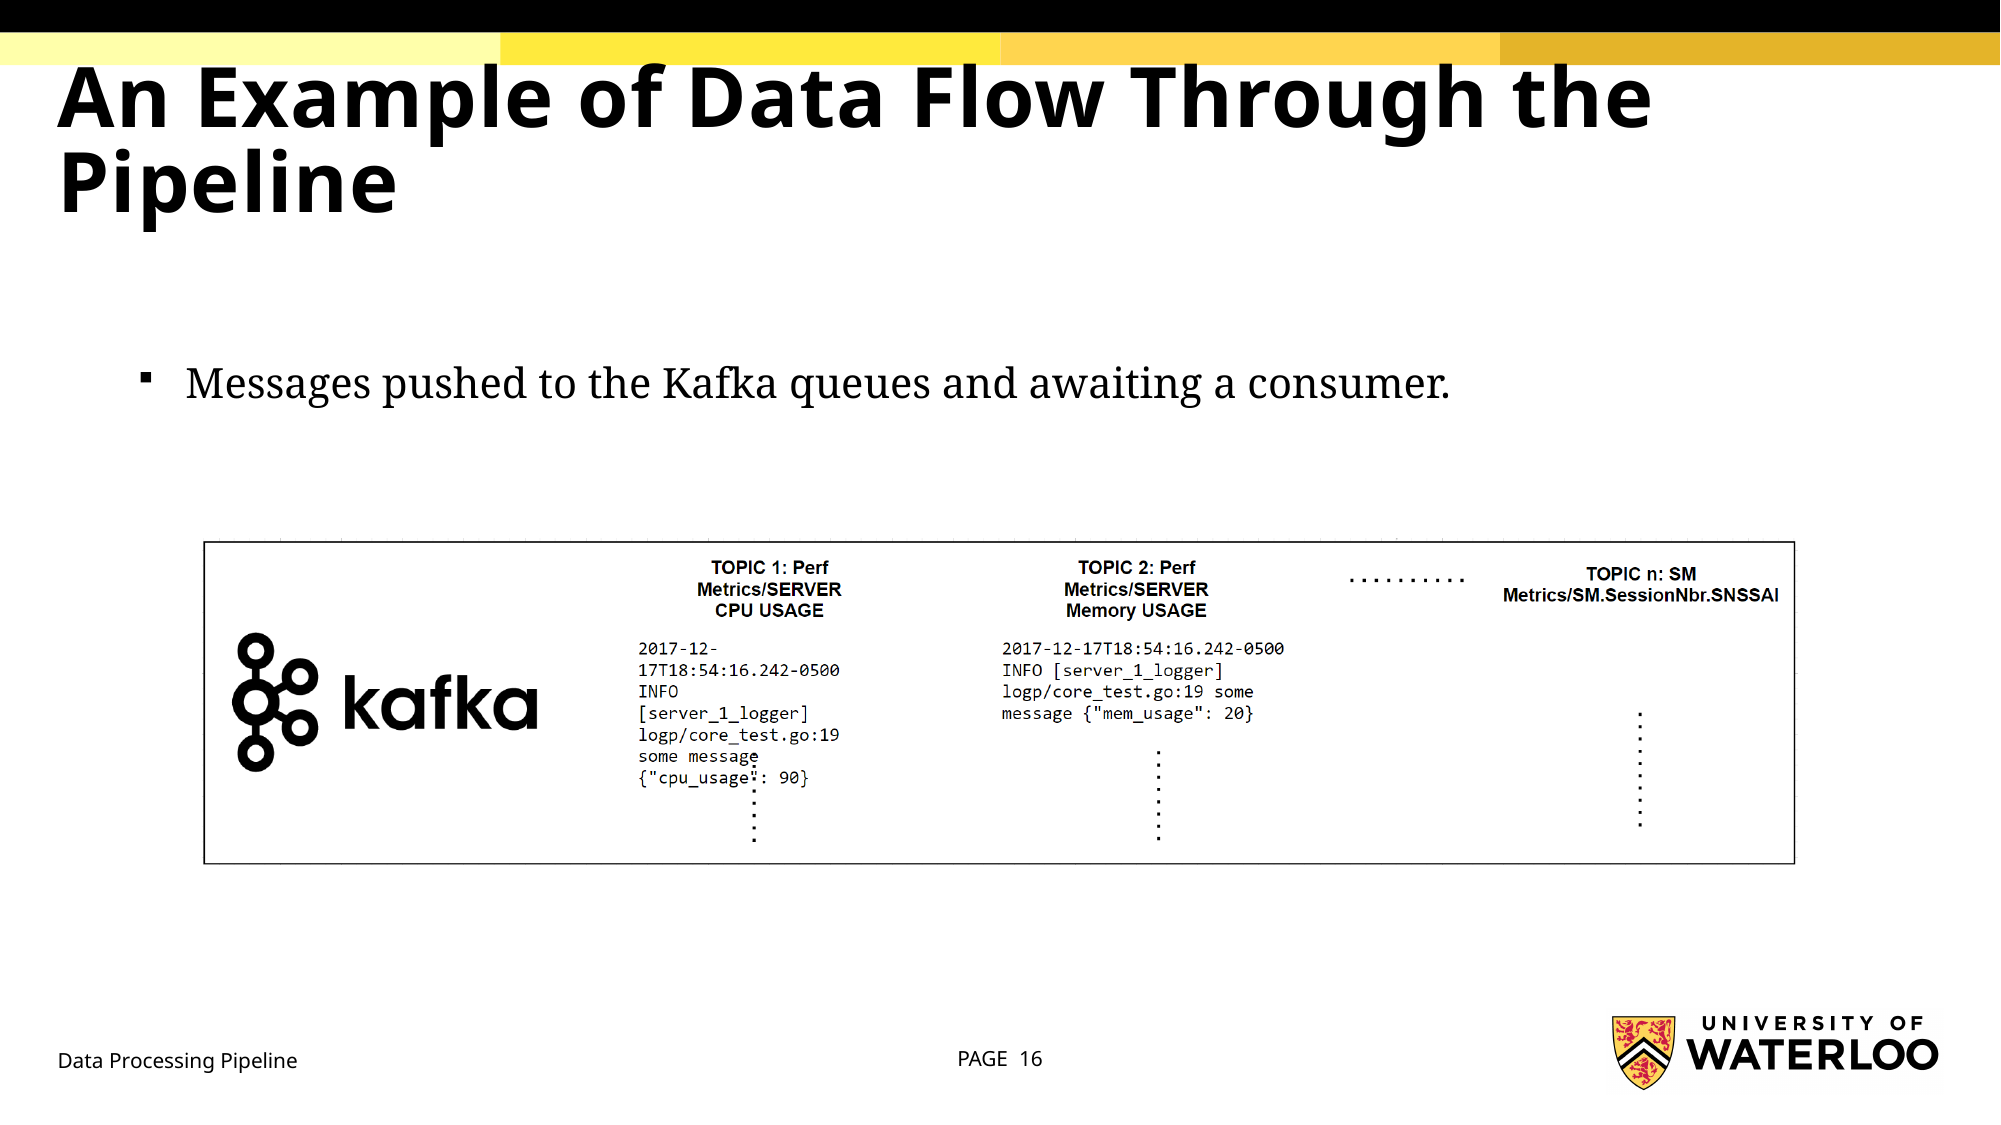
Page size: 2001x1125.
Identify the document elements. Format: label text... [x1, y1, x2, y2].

text_box Data Processing Pipeline [42, 1039, 900, 1081]
picture [1606, 1008, 1944, 1095]
text_box An Example of Data Flow Through the Pipeline [42, 71, 1941, 219]
text_box Messages pushed to the Kafka queues and awaiting a consumer. [123, 349, 1665, 1081]
picture [201, 538, 1798, 866]
text_box PAGE 16 [916, 1039, 1084, 1081]
